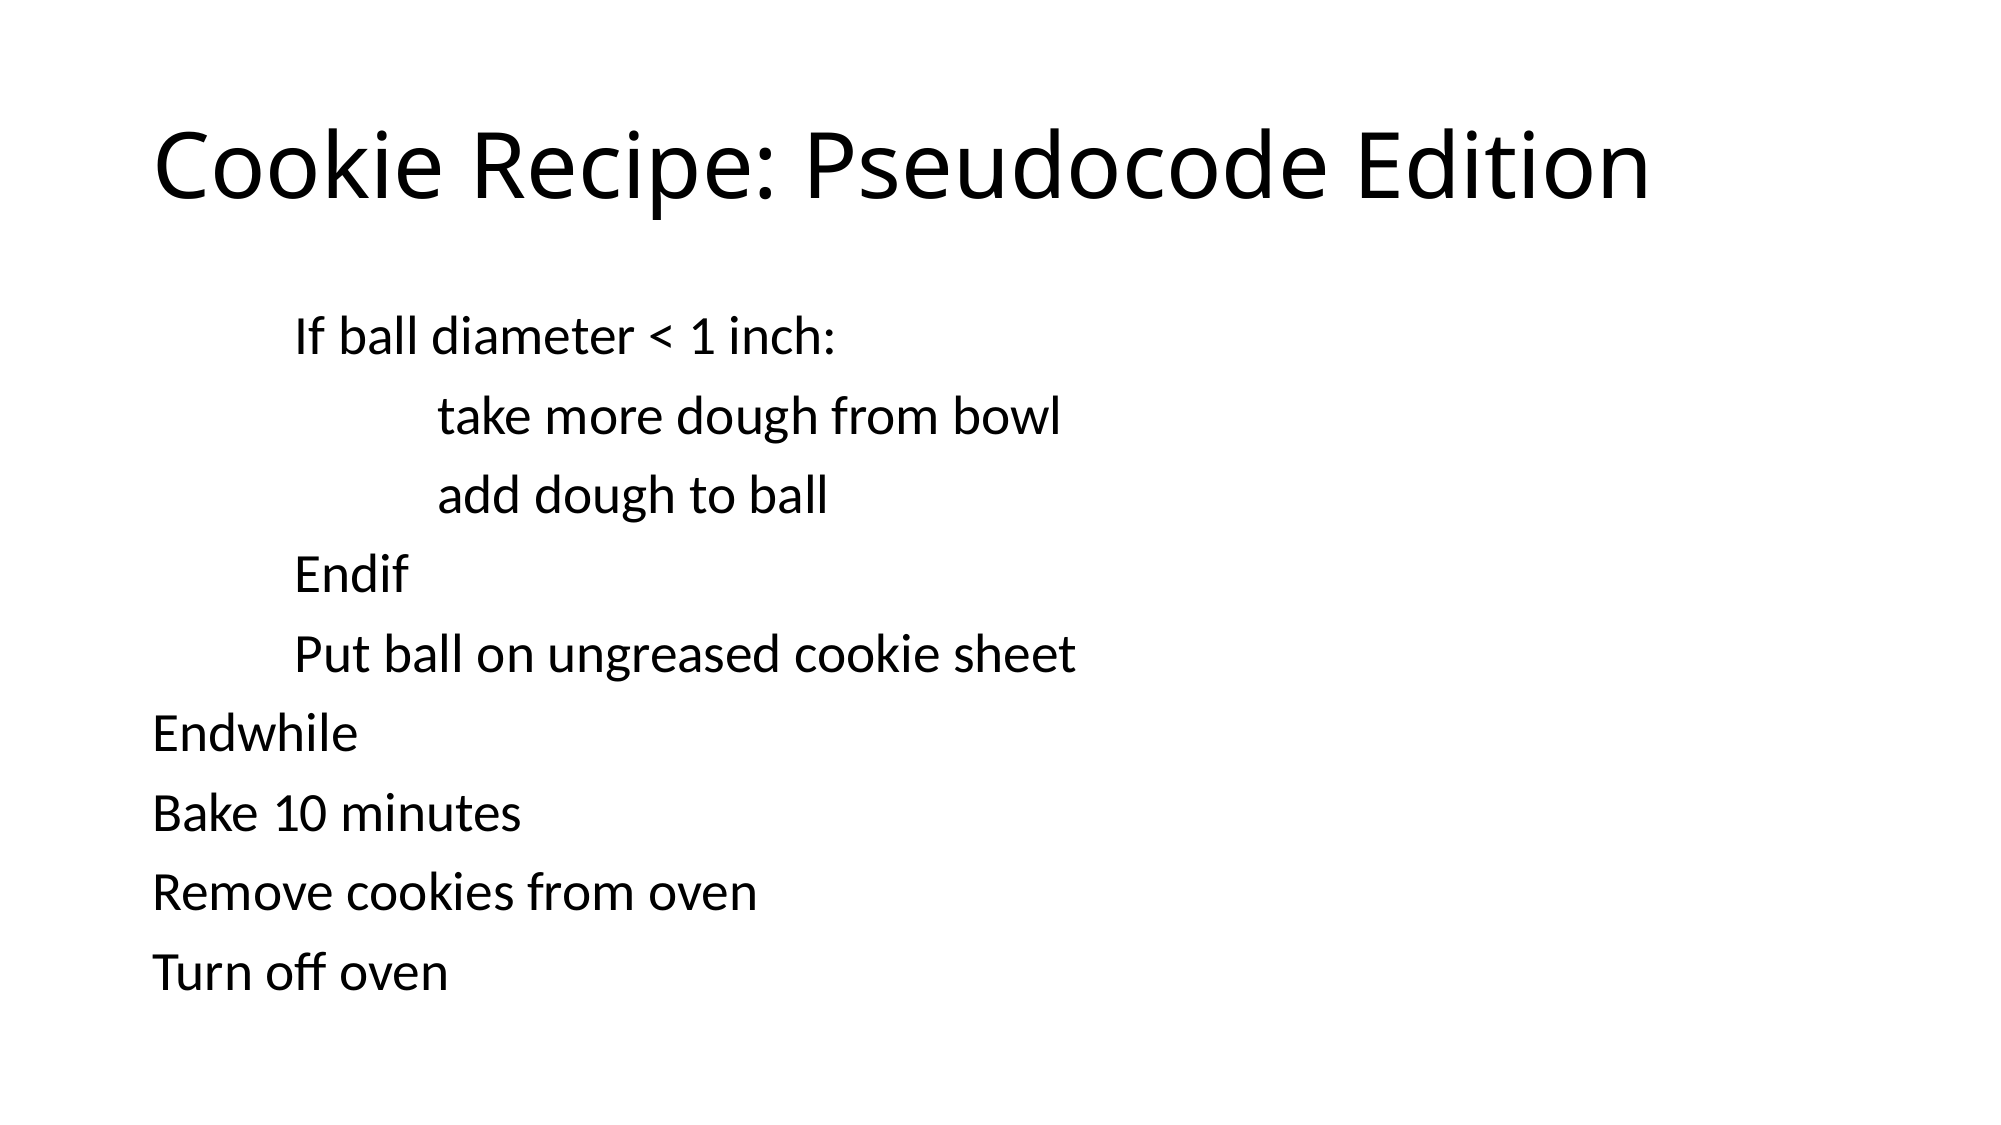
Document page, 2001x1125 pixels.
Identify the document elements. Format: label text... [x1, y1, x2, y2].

list If ball diameter < 1 inch: take more dough from bowl add dough to ball Endif Put ball on ungreased cookie sheet Endwhile Bake 10 minutes Remove cookies from oven Turn off oven [137, 299, 1863, 1014]
title Cookie Recipe: Pseudocode Edition [137, 59, 1863, 278]
